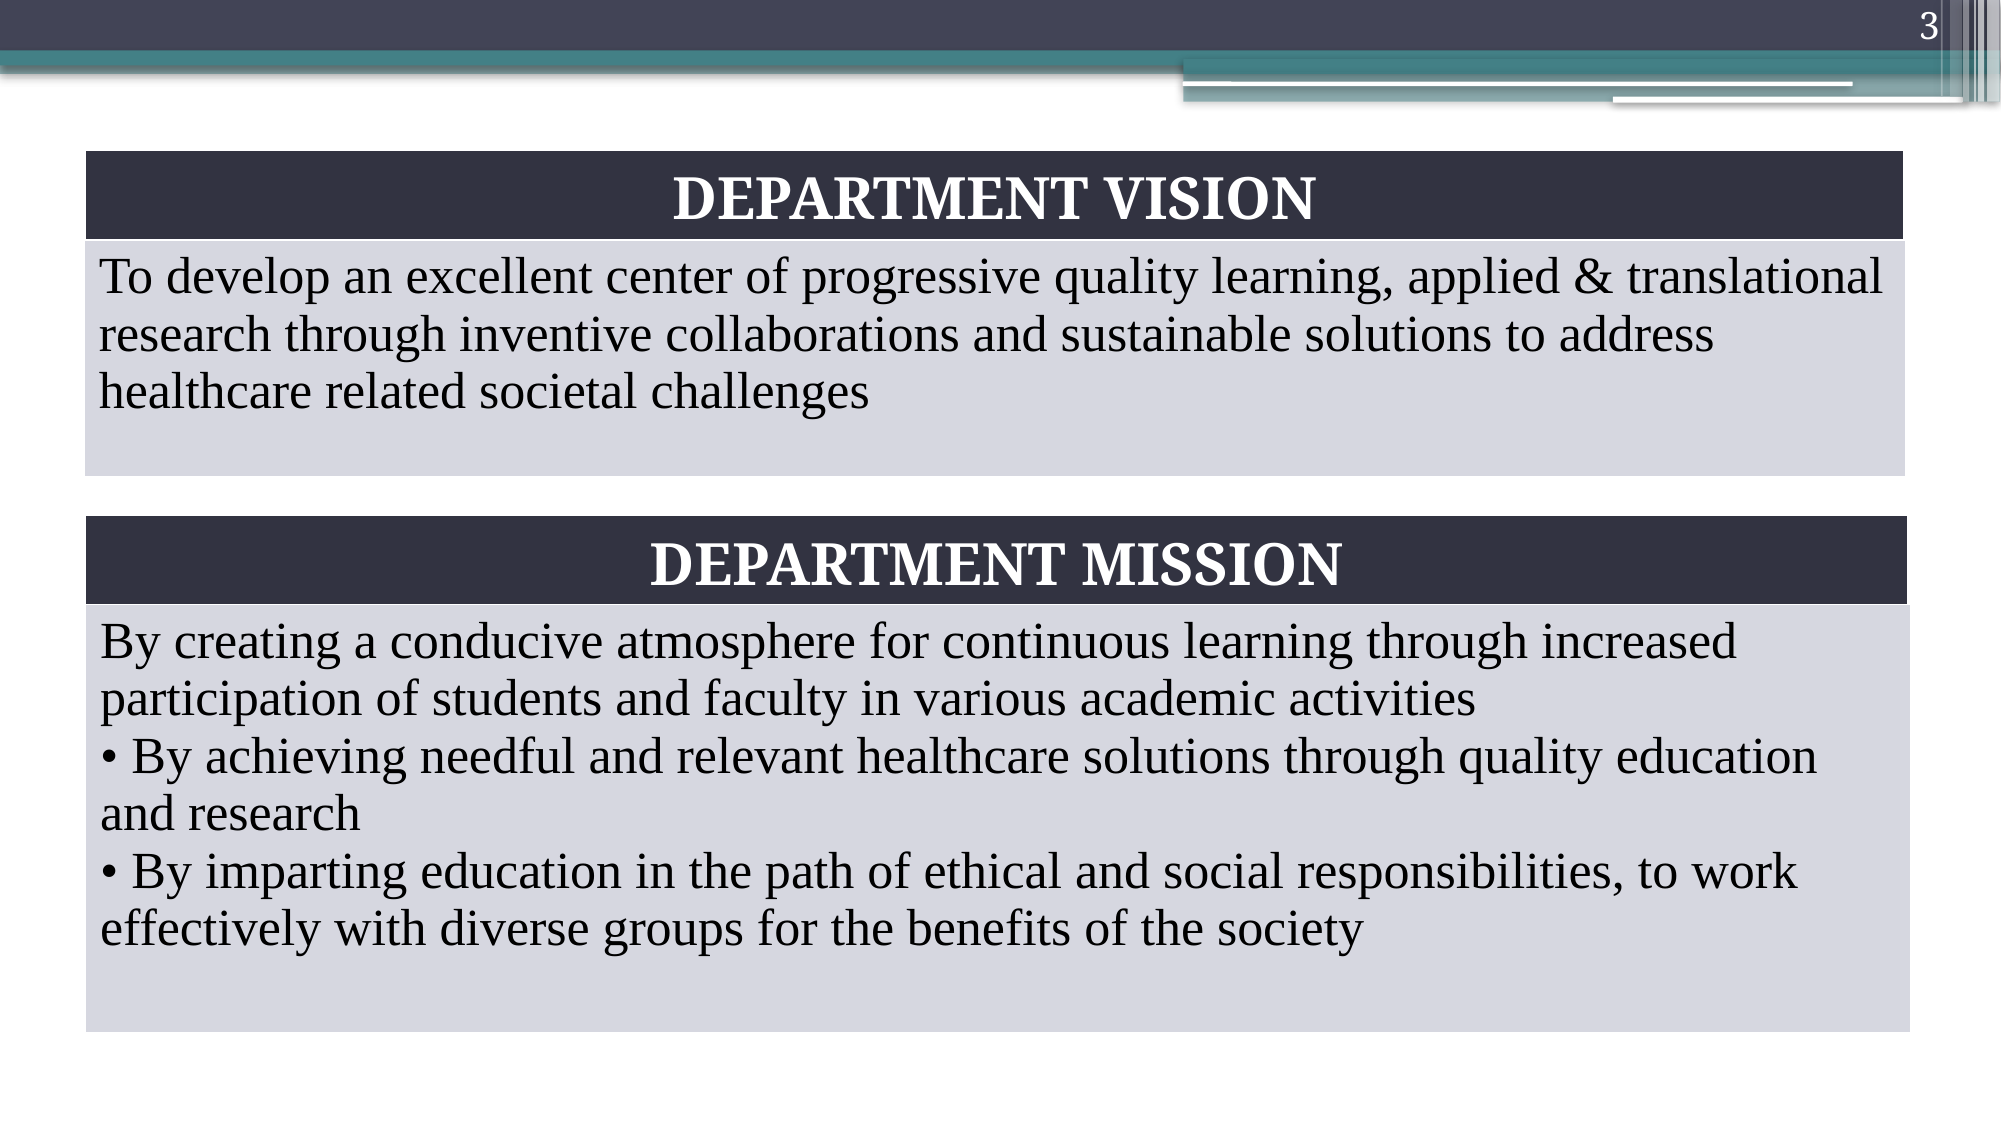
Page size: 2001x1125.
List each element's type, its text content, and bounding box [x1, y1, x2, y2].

slide_number 3 [1788, 0, 1955, 61]
table_header By creating a conducive atmosphere for continuous learning through increased participation of students and faculty in various academic activities • By achieving needful and relevant healthcare solutions through quality education and research • By imparting education in the path of ethical and social responsibilities, to work effectively with diverse groups for the benefits of the society [86, 605, 1910, 1032]
table_header DEPARTMENT VISION [86, 151, 1903, 239]
table_header To develop an excellent center of progressive quality learning, applied & translational research through inventive collaborations and sustainable solutions to address healthcare related societal challenges [85, 241, 1905, 476]
table_header DEPARTMENT MISSION [86, 516, 1907, 604]
